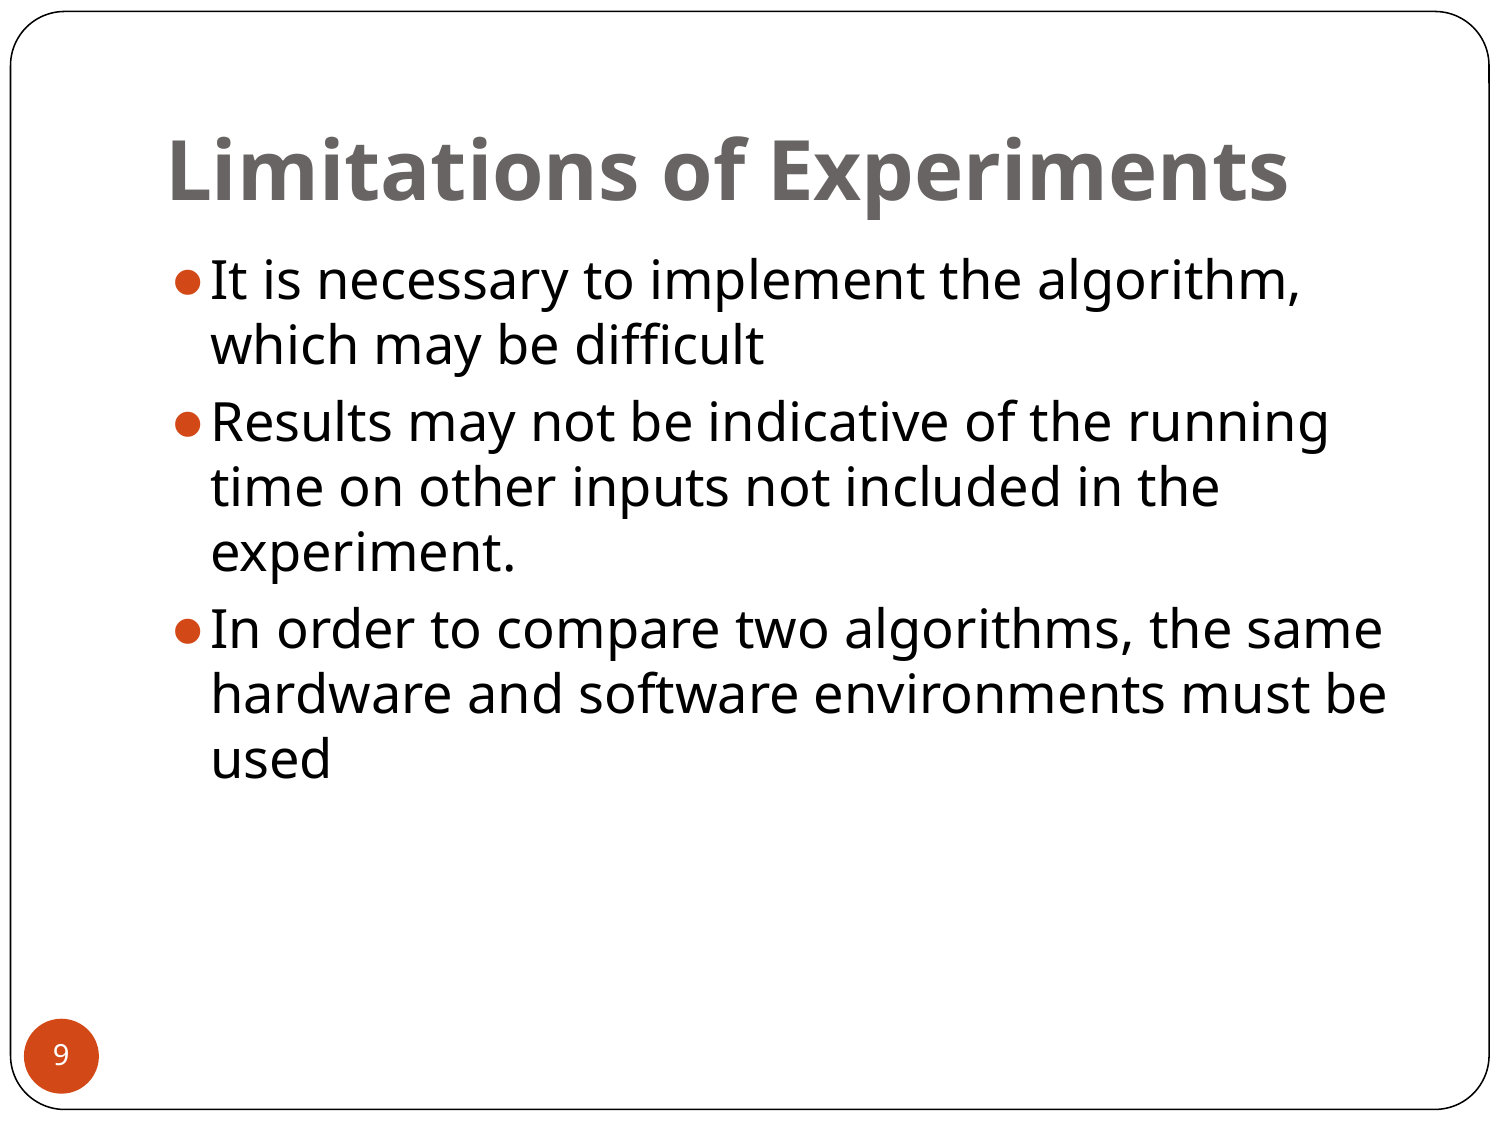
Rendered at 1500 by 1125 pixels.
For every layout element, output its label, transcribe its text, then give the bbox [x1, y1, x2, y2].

title Limitations of Experiments [150, 45, 1425, 233]
slide_number 9 [23, 1018, 99, 1094]
list It is necessary to implement the algorithm, which may be difficult Results may not be indicative of the running time on other inputs not included in the experiment. In order to compare two algorithms, the same hardware and software environments must be used [150, 237, 1425, 988]
